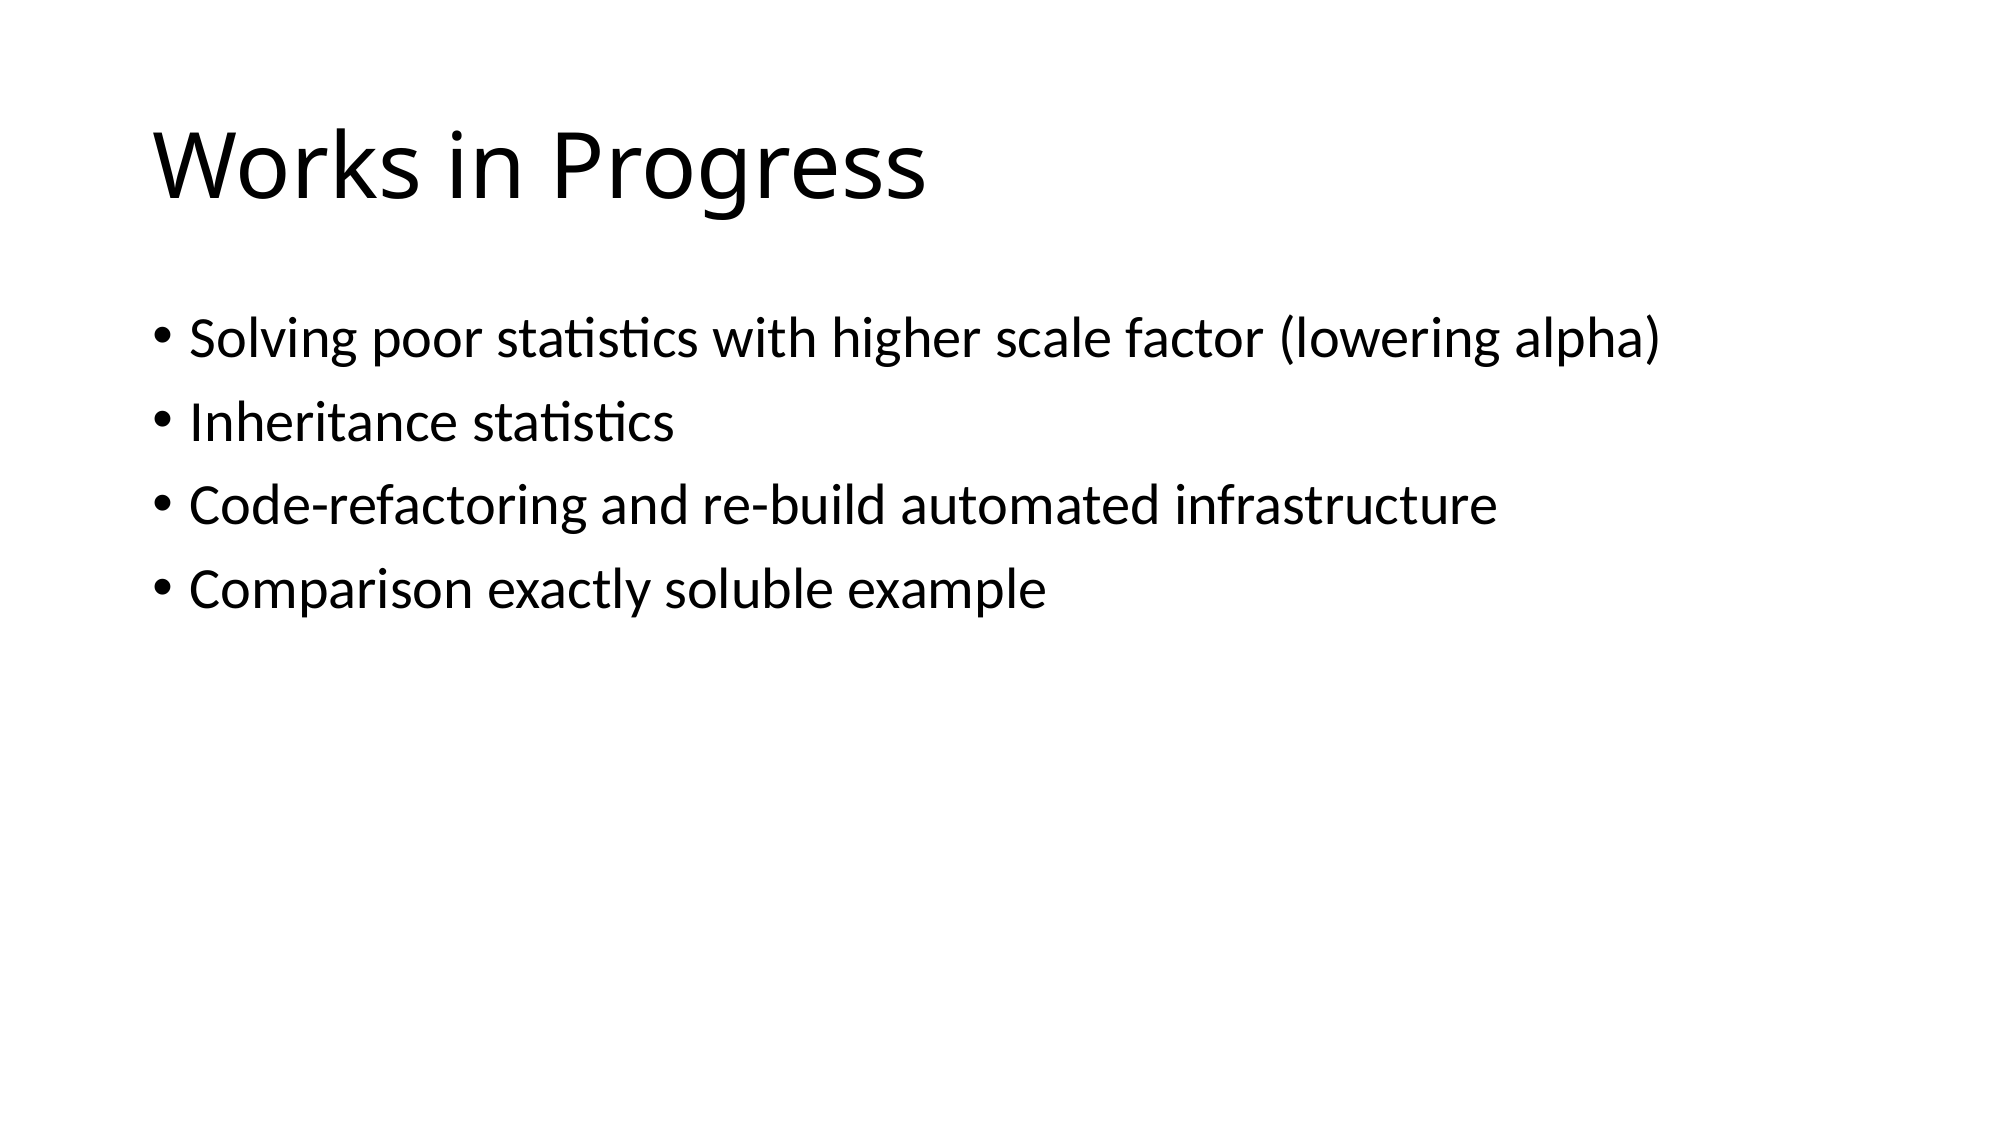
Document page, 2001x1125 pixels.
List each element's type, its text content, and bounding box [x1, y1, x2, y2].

title Works in Progress [137, 59, 1863, 278]
list Solving poor statistics with higher scale factor (lowering alpha) Inheritance statistics Code-refactoring and re-build automated infrastructure Comparison exactly soluble example [137, 299, 1863, 1014]
